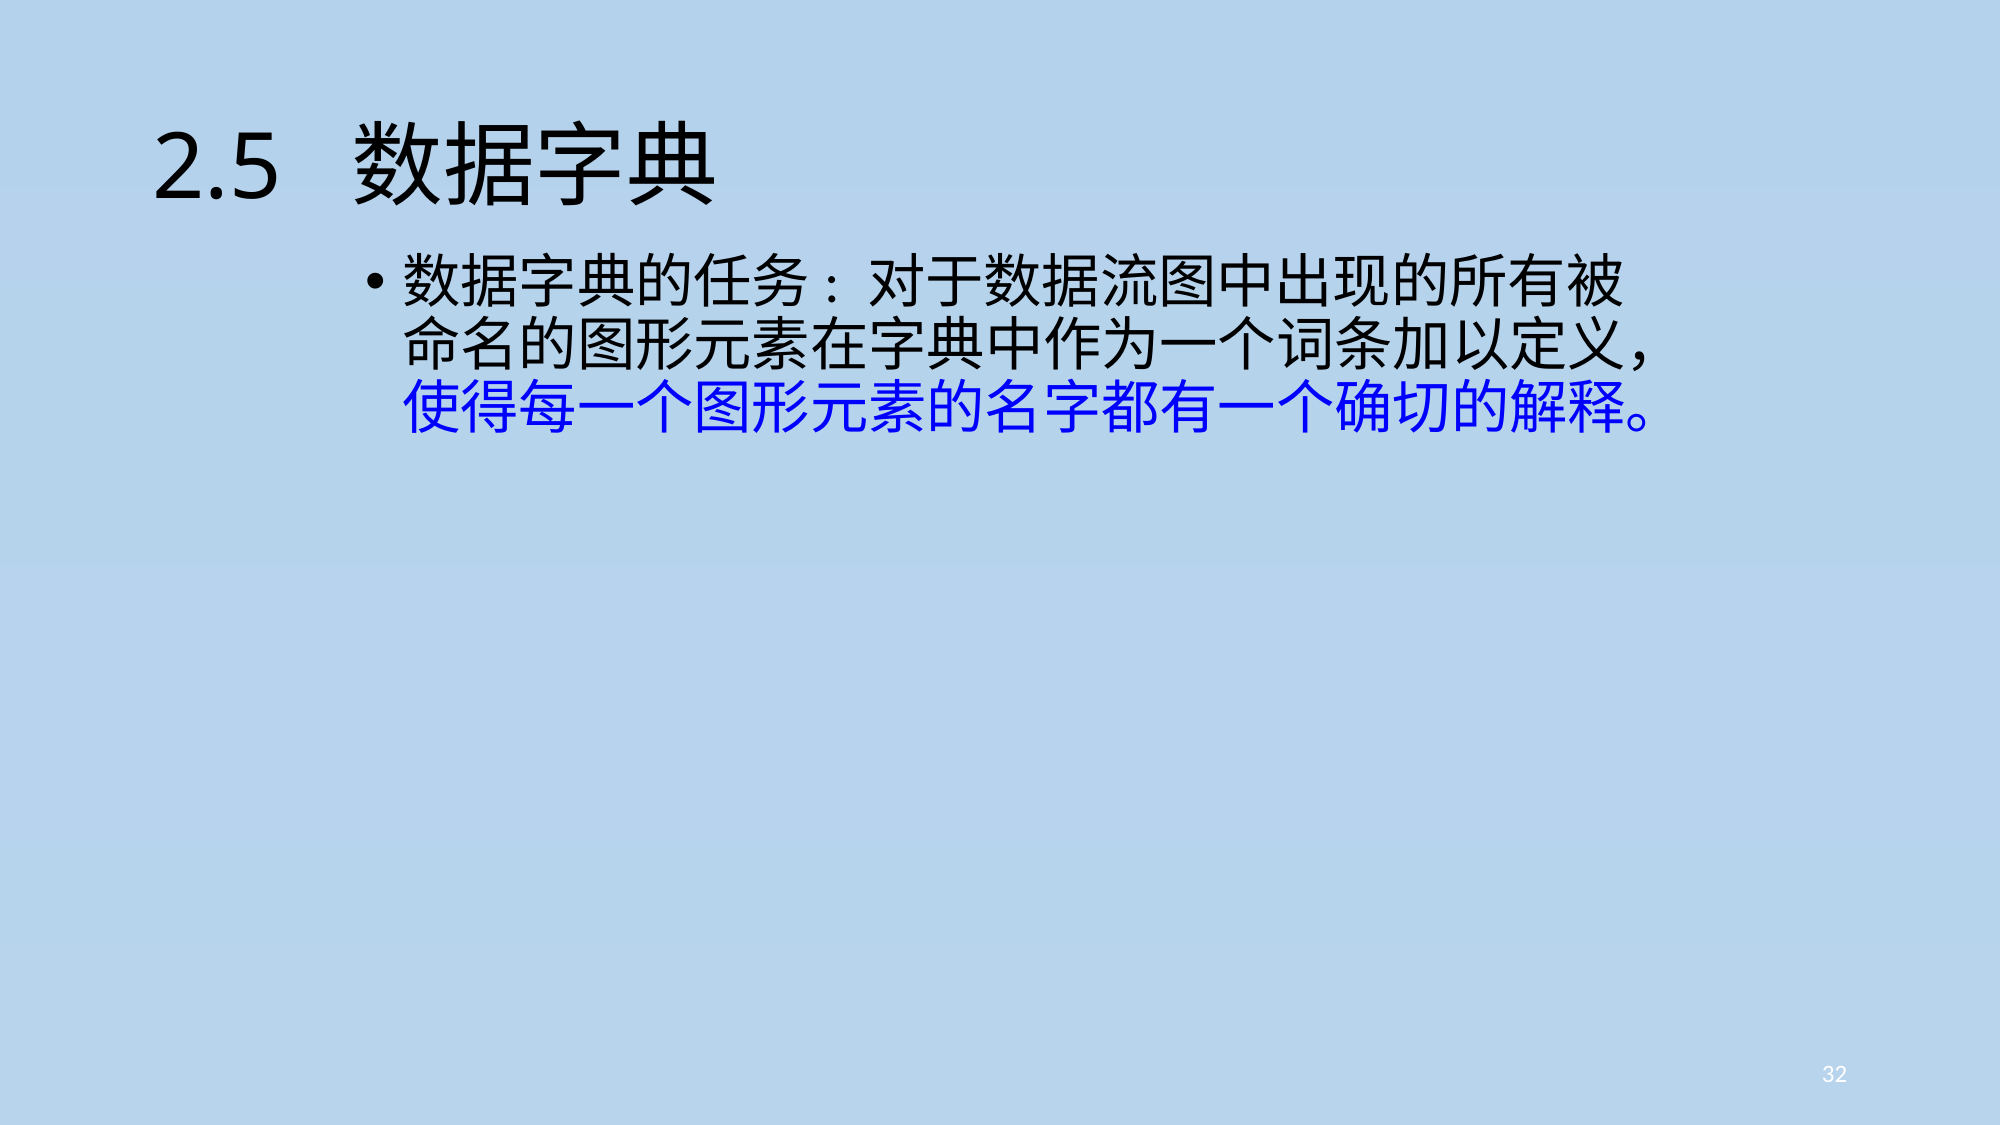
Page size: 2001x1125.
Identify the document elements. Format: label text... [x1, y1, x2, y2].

list 数据字典的任务: 对于数据流图中出现的所有被命名的图形元素在字典中作为一个词条加以定义，使得每一个图形元素的名字都有一个确切的解释。 [350, 245, 1663, 583]
title 2.5 数据字典 [137, 59, 1863, 278]
slide_number 32 [1412, 1042, 1863, 1103]
